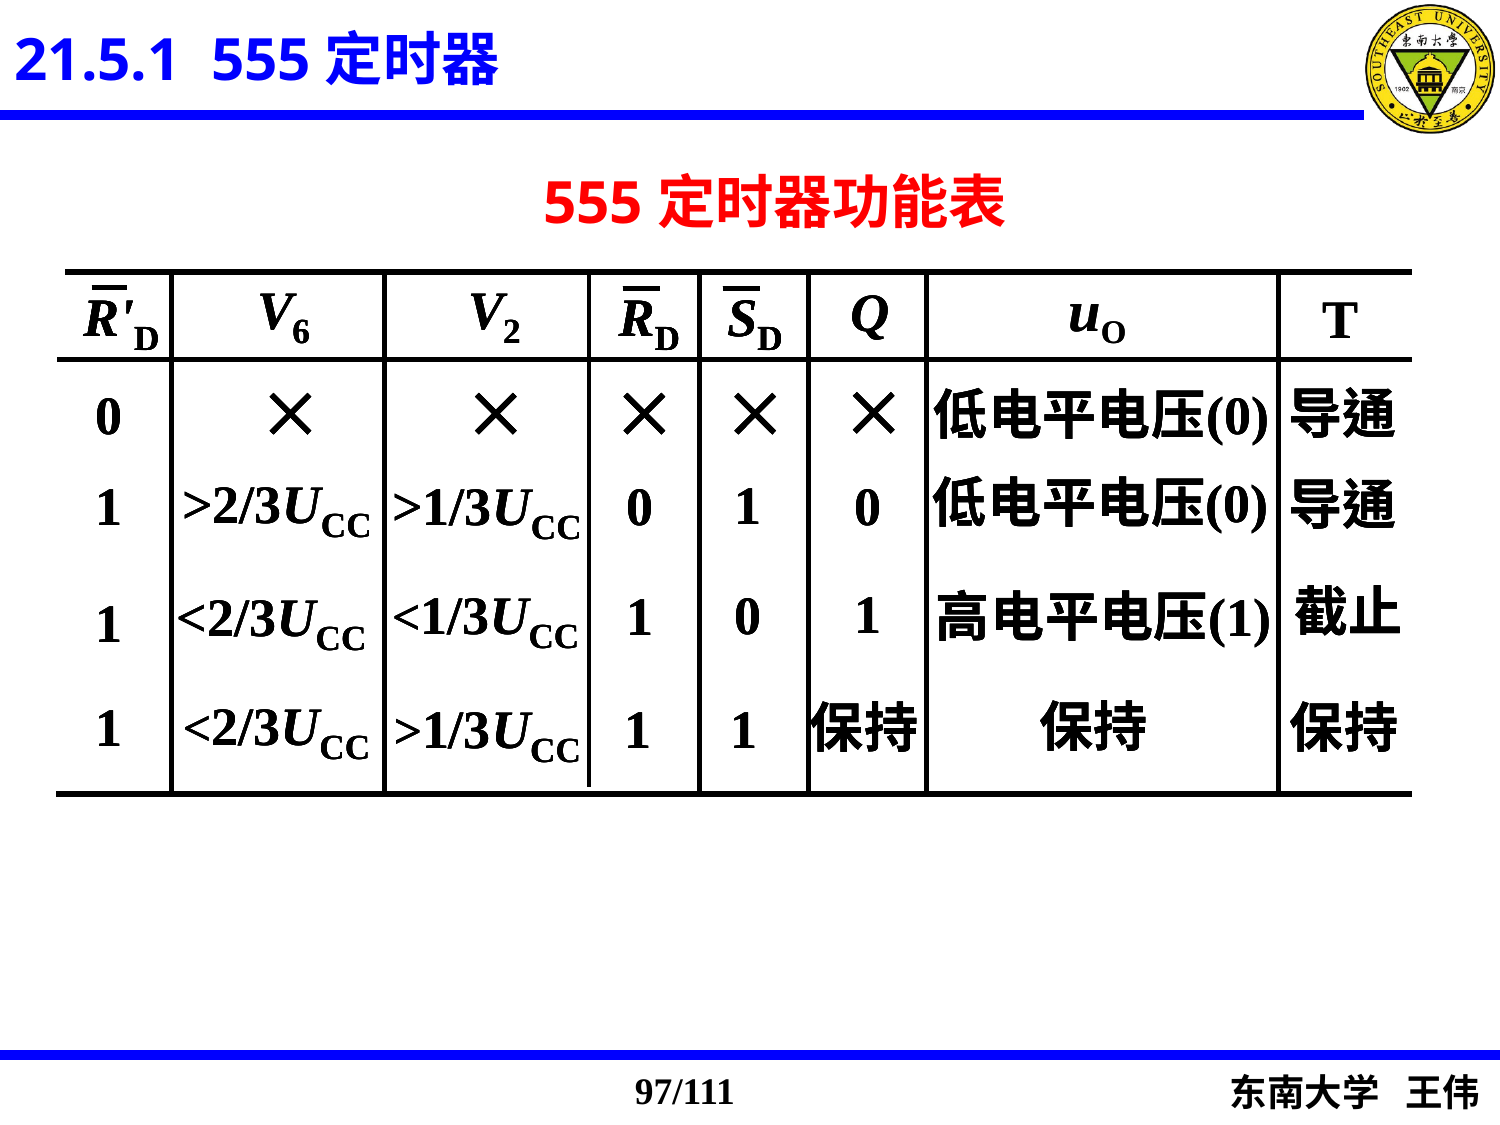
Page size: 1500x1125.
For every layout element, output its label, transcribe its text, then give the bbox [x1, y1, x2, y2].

picture [1360, 0, 1500, 138]
text_box 21.5.1 555定时器 [0, 14, 978, 140]
text_box 555定时器功能表 [528, 158, 1046, 244]
picture [52, 266, 1440, 800]
